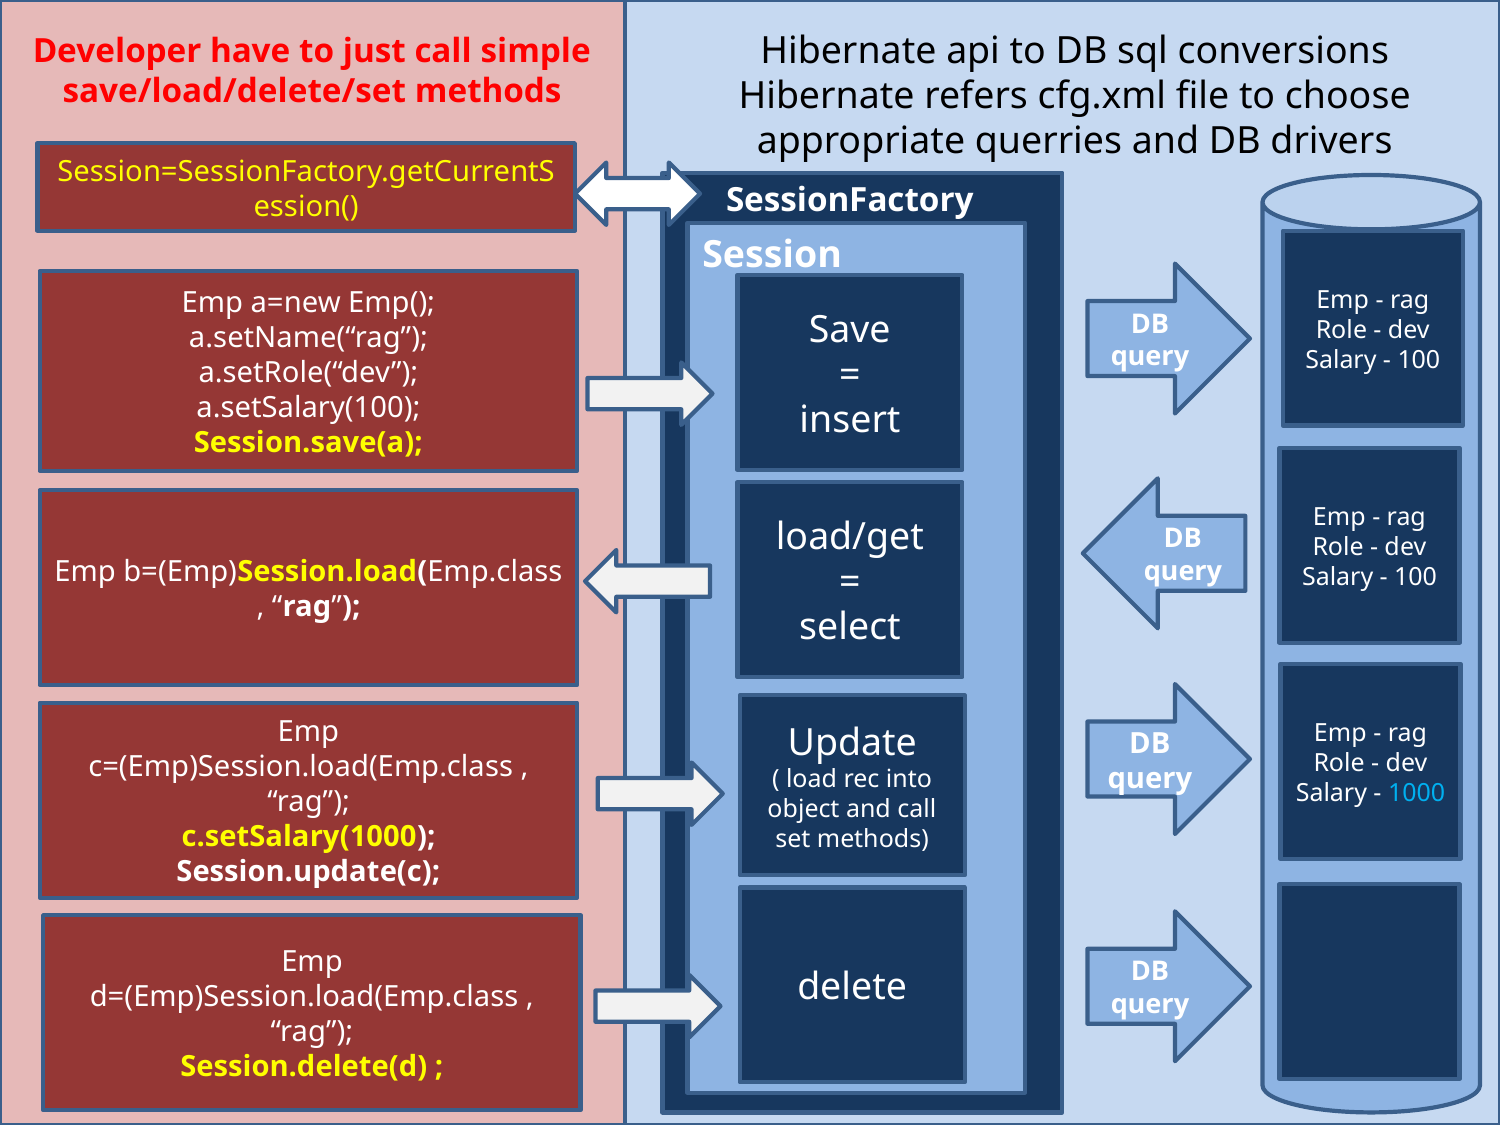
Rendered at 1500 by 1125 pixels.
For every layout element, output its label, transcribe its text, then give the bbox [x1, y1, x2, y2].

text_box [1277, 882, 1462, 1081]
text_box Session=SessionFactory.getCurrentSession() [35, 141, 577, 233]
text_box [572, 160, 703, 227]
text_box DB query [1085, 682, 1253, 836]
text_box [595, 760, 725, 827]
text_box [623, 152, 1500, 1125]
text_box [75, 99, 1425, 1037]
text_box DB query [1085, 909, 1253, 1064]
text_box Emp b=(Emp)Session.load(Emp.class , “rag”); [38, 488, 579, 687]
text_box Save = insert [735, 273, 964, 472]
text_box Session [685, 221, 1027, 1095]
text_box [585, 360, 715, 427]
text_box Hibernate api to DB sql conversions Hibernate refers cfg.xml file to choose appropriate querries and DB drivers [648, 35, 1500, 152]
text_box Emp c=(Emp)Session.load(Emp.class , “rag”); c.setSalary(1000); Session.update(c); [38, 701, 579, 900]
text_box DB query [1080, 476, 1248, 631]
text_box load/get = select [735, 480, 964, 679]
text_box Emp a=new Emp(); a.setName(“rag”); a.setRole(“dev”); a.setSalary(100); Session.save(a); [38, 269, 579, 473]
text_box Developer have to just call simple save/load/delete/set methods [0, 0, 627, 139]
text_box Update ( load rec into object and call set methods) [738, 693, 967, 877]
text_box delete [738, 885, 967, 1084]
text_box DB query [1085, 261, 1253, 416]
text_box Emp - rag Role - dev Salary - 100 [1281, 229, 1465, 428]
text_box Emp - rag Role - dev Salary - 1000 [1278, 662, 1463, 861]
text_box [0, 139, 623, 1125]
text_box [660, 171, 1064, 1115]
text_box [593, 973, 723, 1040]
text_box SessionFactory [685, 171, 1015, 225]
text_box [1260, 172, 1483, 1115]
text_box [582, 547, 713, 615]
text_box [627, 0, 1500, 99]
text_box Emp d=(Emp)Session.load(Emp.class , “rag”); Session.delete(d) ; [41, 913, 583, 1112]
text_box Emp - rag Role - dev Salary - 100 [1277, 446, 1462, 645]
